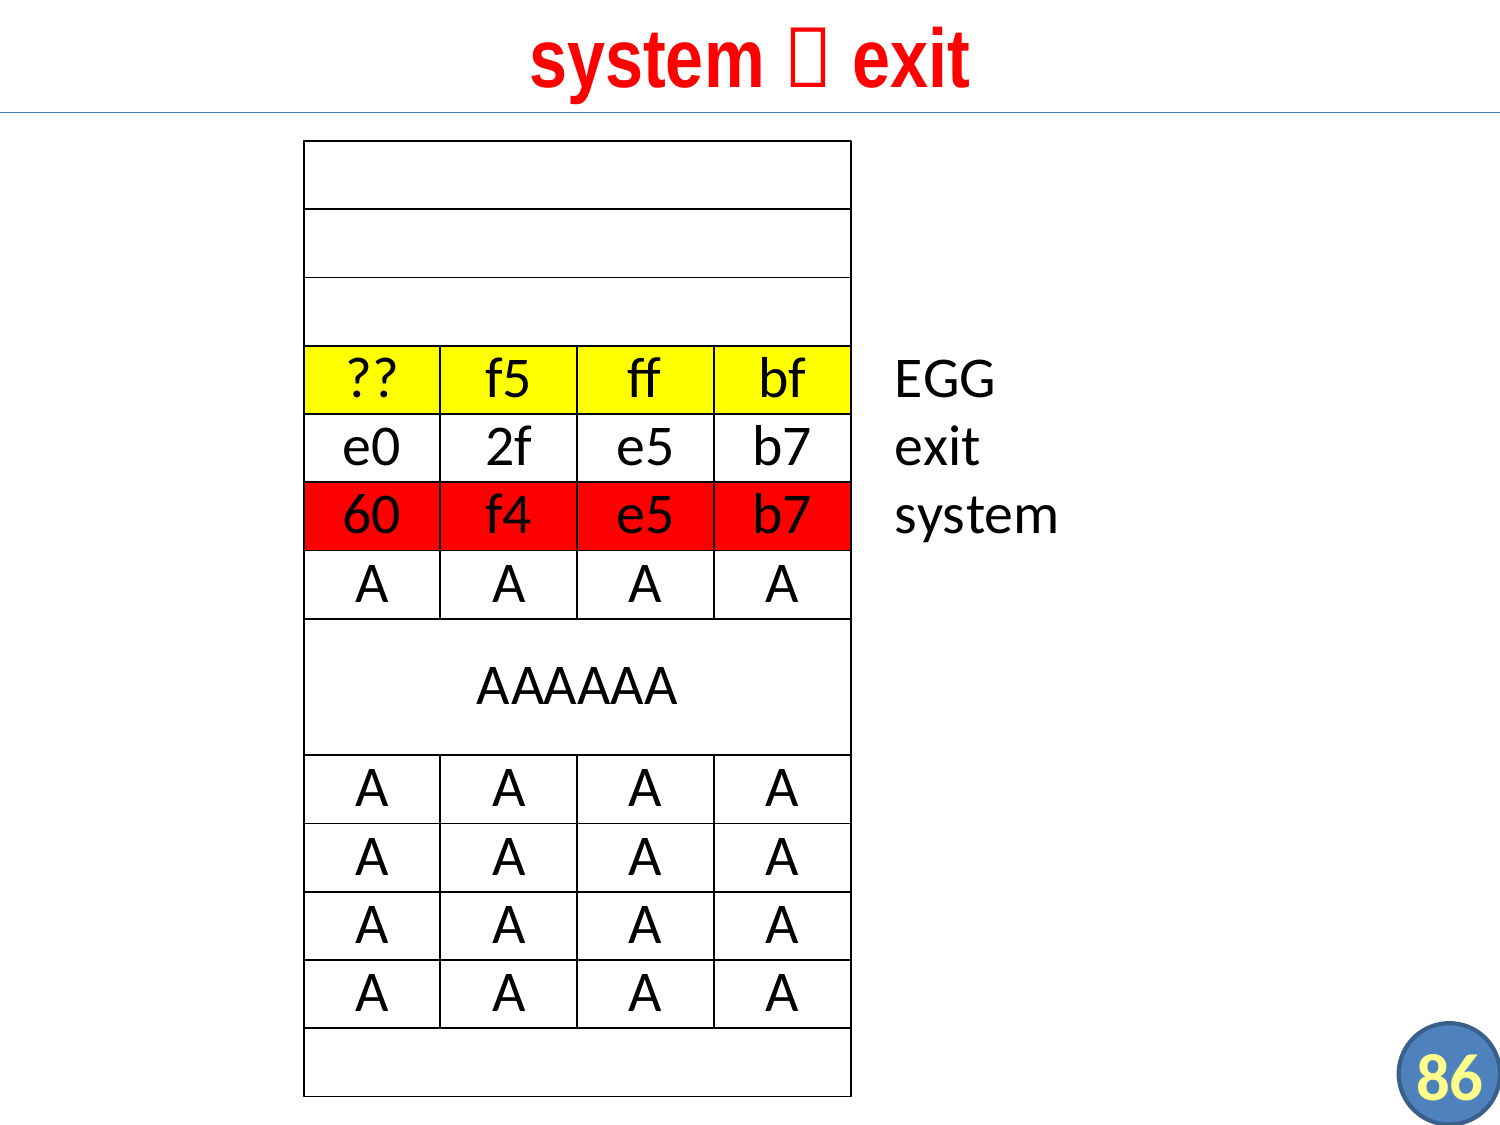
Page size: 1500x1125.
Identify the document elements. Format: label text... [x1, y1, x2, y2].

slide_number 86 [1399, 1023, 1500, 1125]
title system  exit [0, 0, 1500, 113]
picture [299, 137, 1126, 1099]
